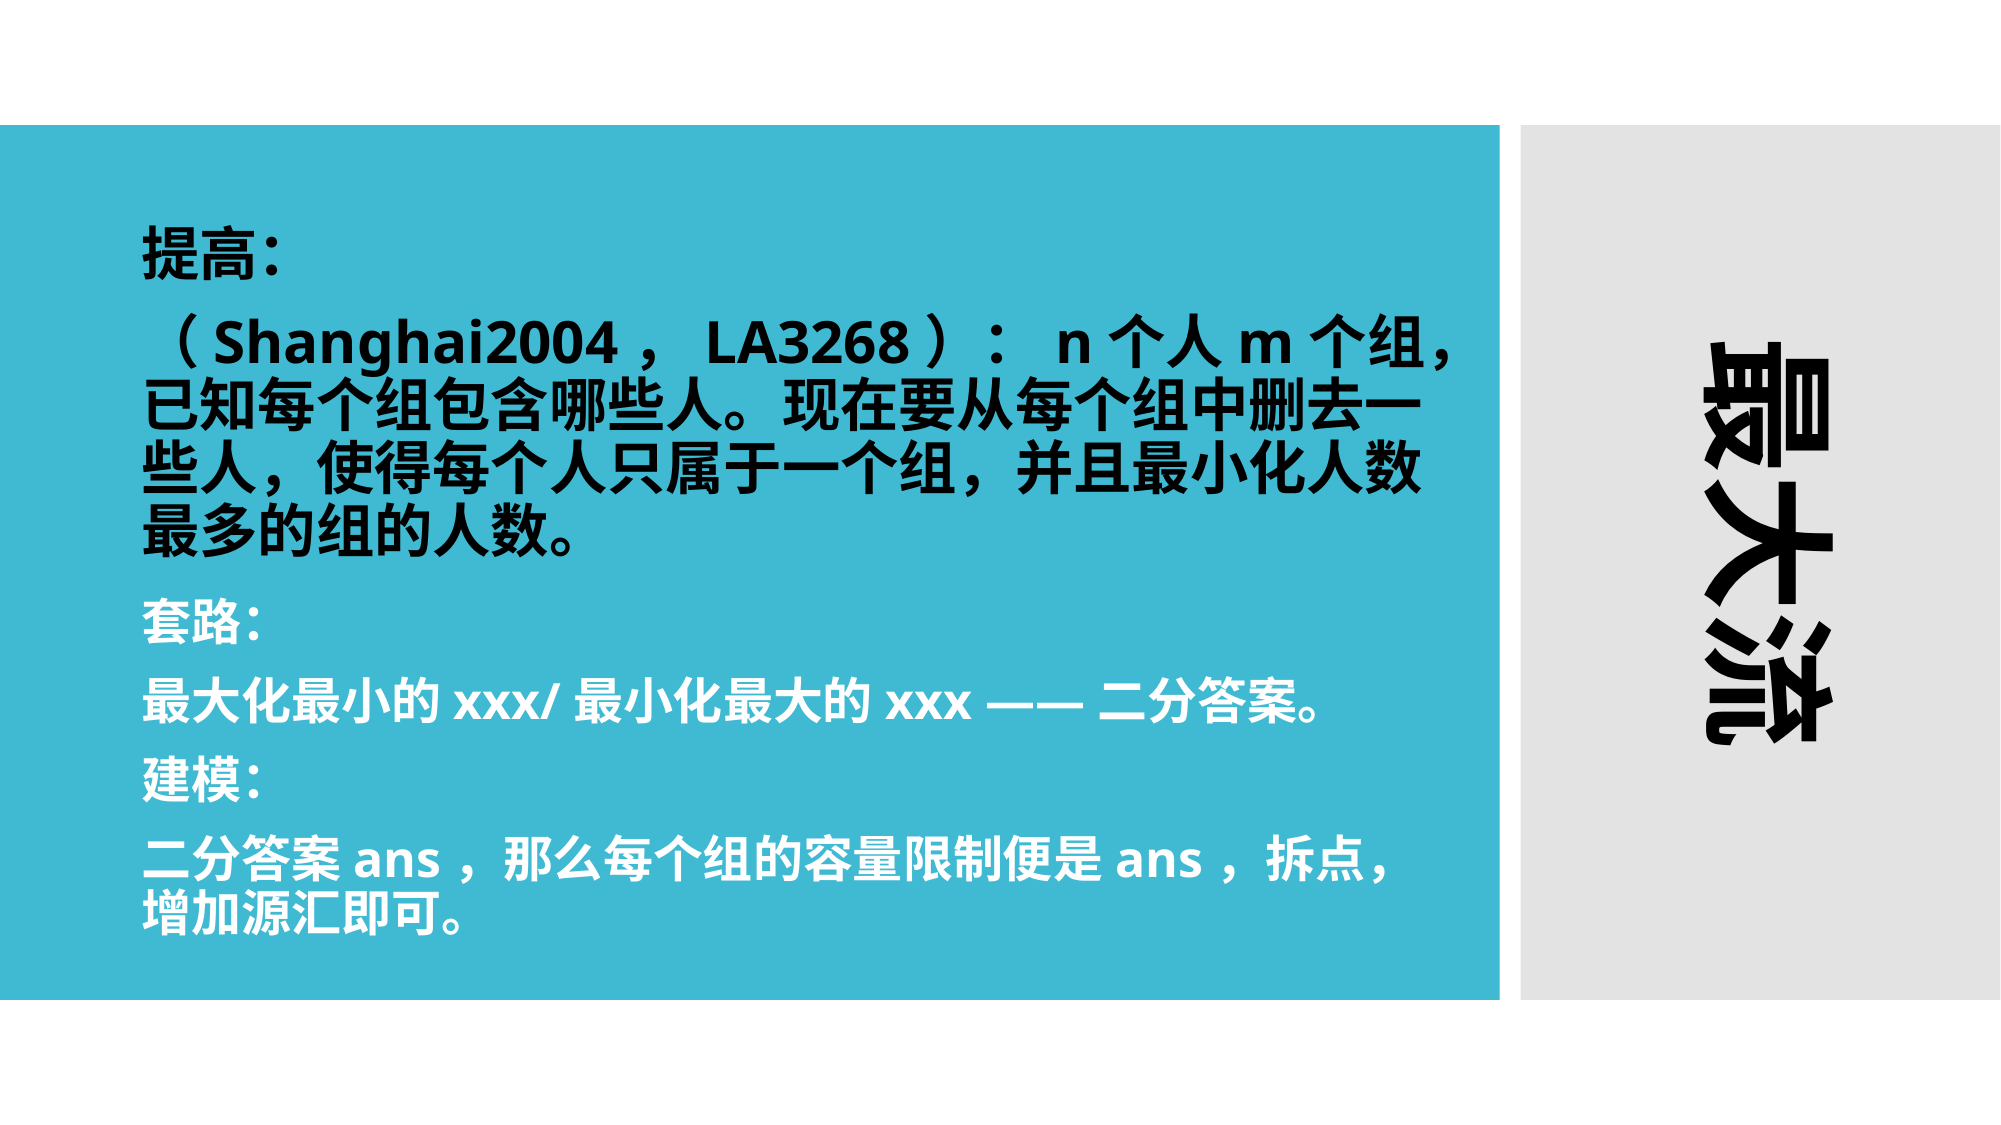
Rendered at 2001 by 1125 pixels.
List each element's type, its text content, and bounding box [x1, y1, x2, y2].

text_box 最大流 [1664, 322, 1862, 934]
text_box 套路： 最大化最小的xxx/最小化最大的xxx ——二分答案。 建模： 二分答案ans，那么每个组的容量限制便是ans，拆点，增加源汇即可。 [126, 590, 1408, 980]
subtitle 提高： （Shanghai2004，LA3268）：n个人m个组，已知每个组包含哪些人。现在要从每个组中删去一些人，使得每个人只属于一个组，并且最小化人数最多的组的人数。 [126, 218, 1448, 632]
